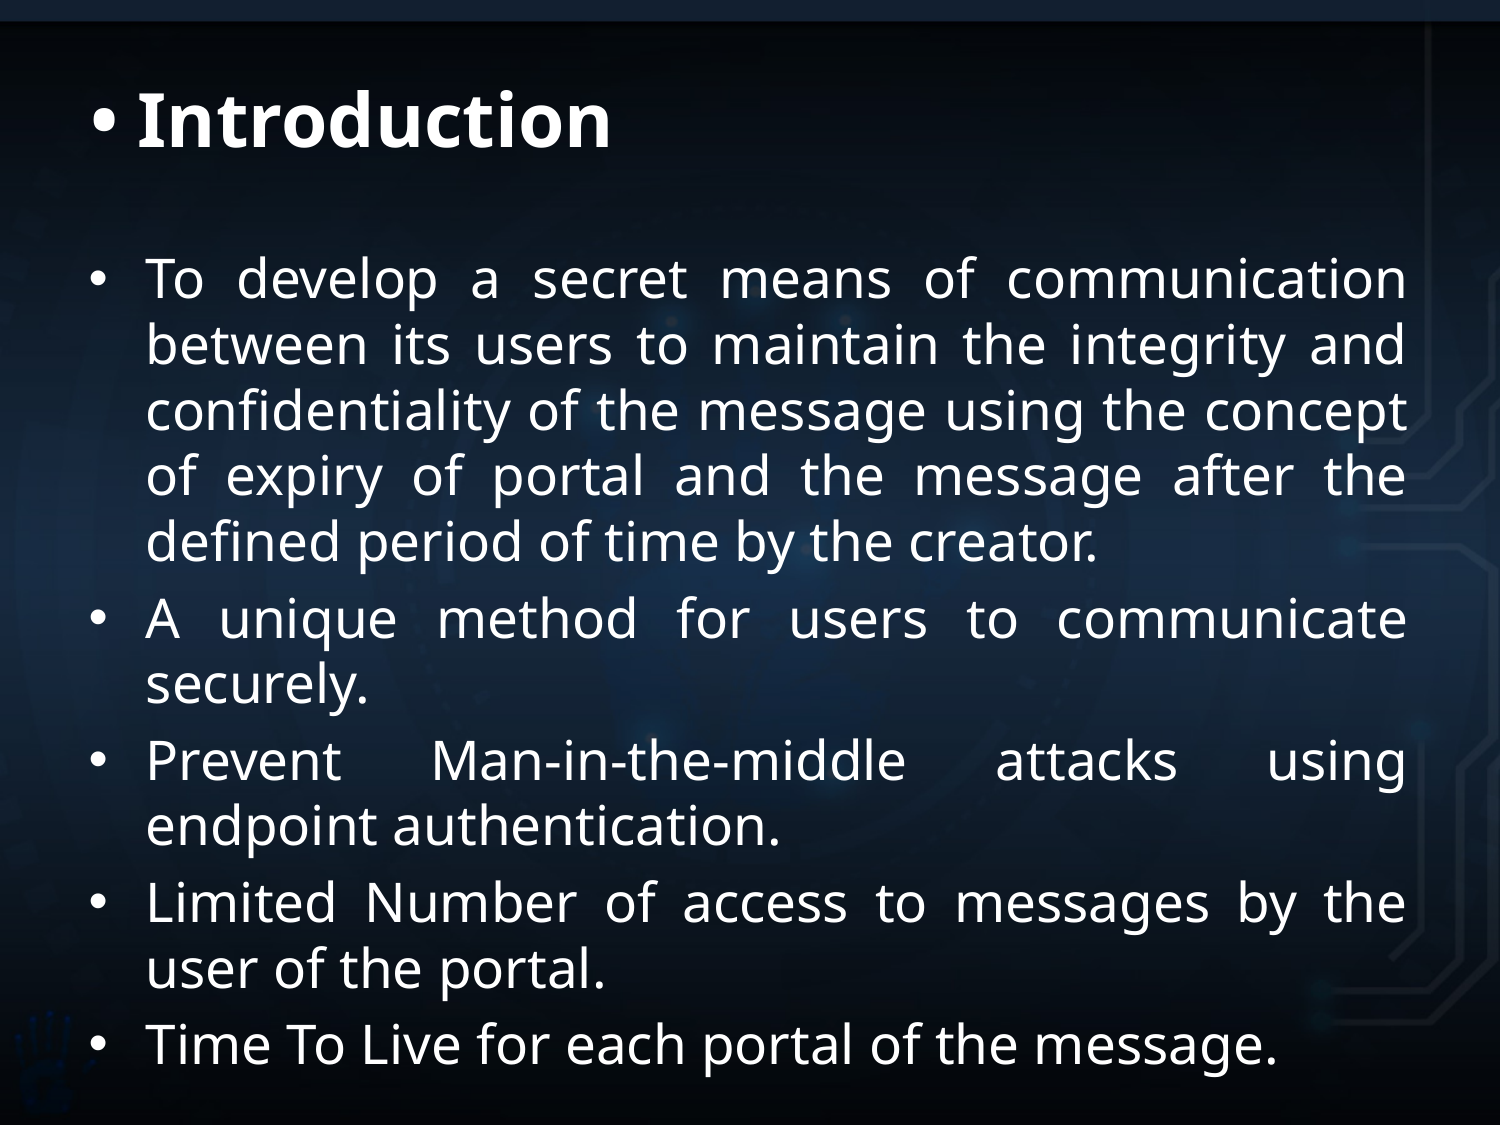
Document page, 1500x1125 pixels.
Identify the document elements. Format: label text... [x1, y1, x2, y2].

picture [0, 0, 1500, 1125]
title • Introduction [75, 24, 1425, 212]
list To develop a secret means of communication between its users to maintain the integrity and confidentiality of the message using the concept of expiry of portal and the message after the defined period of time by the creator. A unique method for users to communicate securely. Prevent Man-in-the-middle attacks using endpoint authentication. Limited Number of access to messages by the user of the portal. Time To Live for each portal of the message. [73, 236, 1424, 1100]
